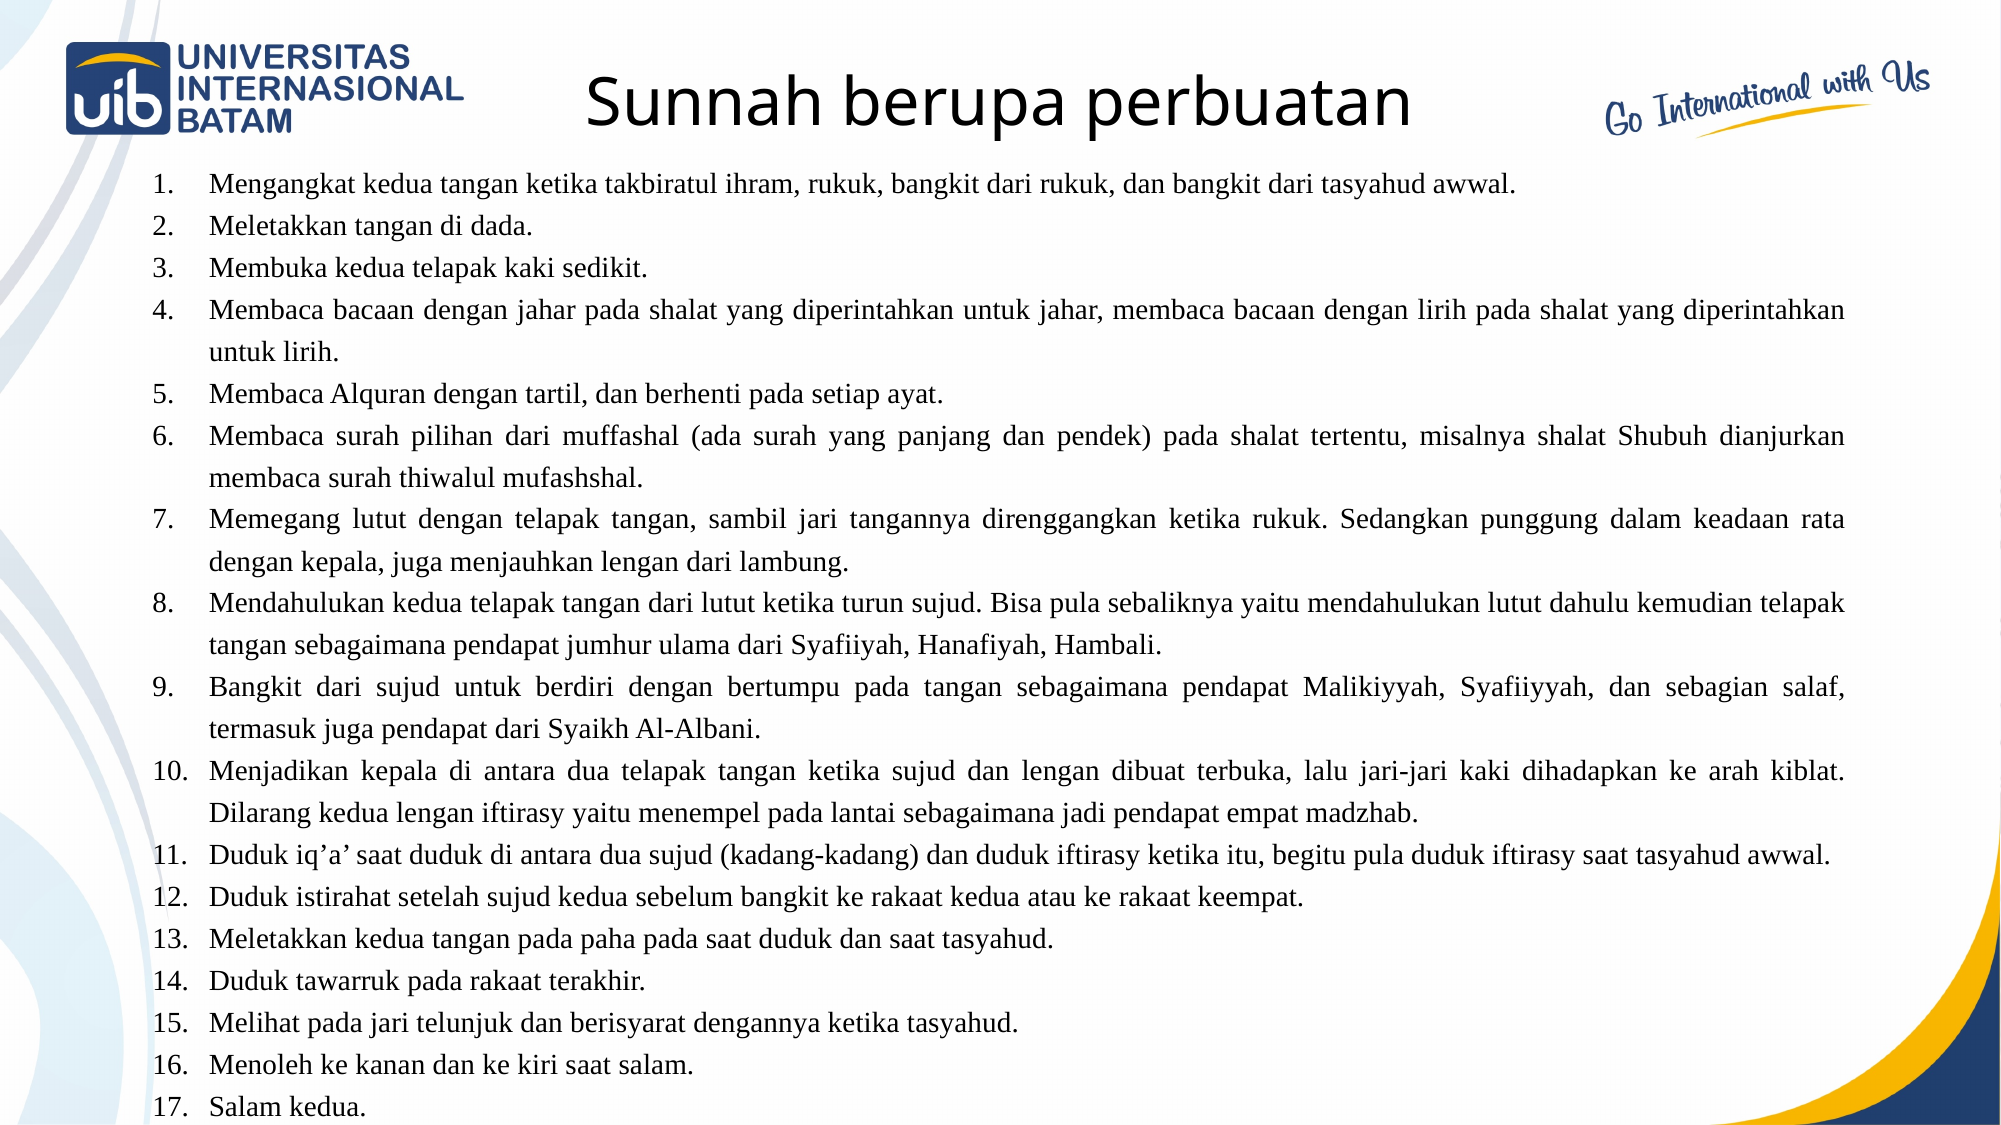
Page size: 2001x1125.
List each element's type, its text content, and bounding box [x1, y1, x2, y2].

title Sunnah berupa perbuatan [137, 48, 1863, 134]
picture [0, 0, 2001, 1125]
list Mengangkat kedua tangan ketika takbiratul ihram, rukuk, bangkit dari rukuk, dan bangkit dari tasyahud awwal. Meletakkan tangan di dada. Membuka kedua telapak kaki sedikit. Membaca bacaan dengan jahar pada shalat yang diperintahkan untuk jahar, membaca bacaan dengan lirih pada shalat yang diperintahkan untuk lirih. Membaca Alquran dengan tartil, dan berhenti pada setiap ayat. Membaca surah pilihan dari muffashal (ada surah yang panjang dan pendek) pada shalat tertentu, misalnya shalat Shubuh dianjurkan membaca surah thiwalul mufashshal. Memegang lutut dengan telapak tangan, sambil jari tangannya direnggangkan ketika rukuk. Sedangkan punggung dalam keadaan rata dengan kepala, juga menjauhkan lengan dari lambung. Mendahulukan kedua telapak tangan dari lutut ketika turun sujud. Bisa pula sebaliknya yaitu mendahulukan lutut dahulu kemudian telapak tangan sebagaimana pendapat jumhur ulama dari Syafiiyah, Hanafiyah, Hambali. Bangkit dari sujud untuk berdiri dengan bertumpu pada tangan sebagaimana pendapat Malikiyyah, Syafiiyyah, dan sebagian salaf, termasuk juga pendapat dari Syaikh Al-Albani. Menjadikan kepala di antara dua telapak tangan ketika sujud dan lengan dibuat terbuka, lalu jari-jari kaki dihadapkan ke arah kiblat. Dilarang kedua lengan iftirasy yaitu menempel pada lantai sebagaimana jadi pendapat empat madzhab. Duduk iq’a’ saat duduk di antara dua sujud (kadang-kadang) dan duduk iftirasy ketika itu, begitu pula duduk iftirasy saat tasyahud awwal. Duduk istirahat setelah sujud kedua sebelum bangkit ke rakaat kedua atau ke rakaat keempat. Meletakkan kedua tangan pada paha pada saat duduk dan saat tasyahud. Duduk tawarruk pada rakaat terakhir. Melihat pada jari telunjuk dan berisyarat dengannya ketika tasyahud. Menoleh ke kanan dan ke kiri saat salam. Salam kedua. [137, 149, 1863, 1058]
